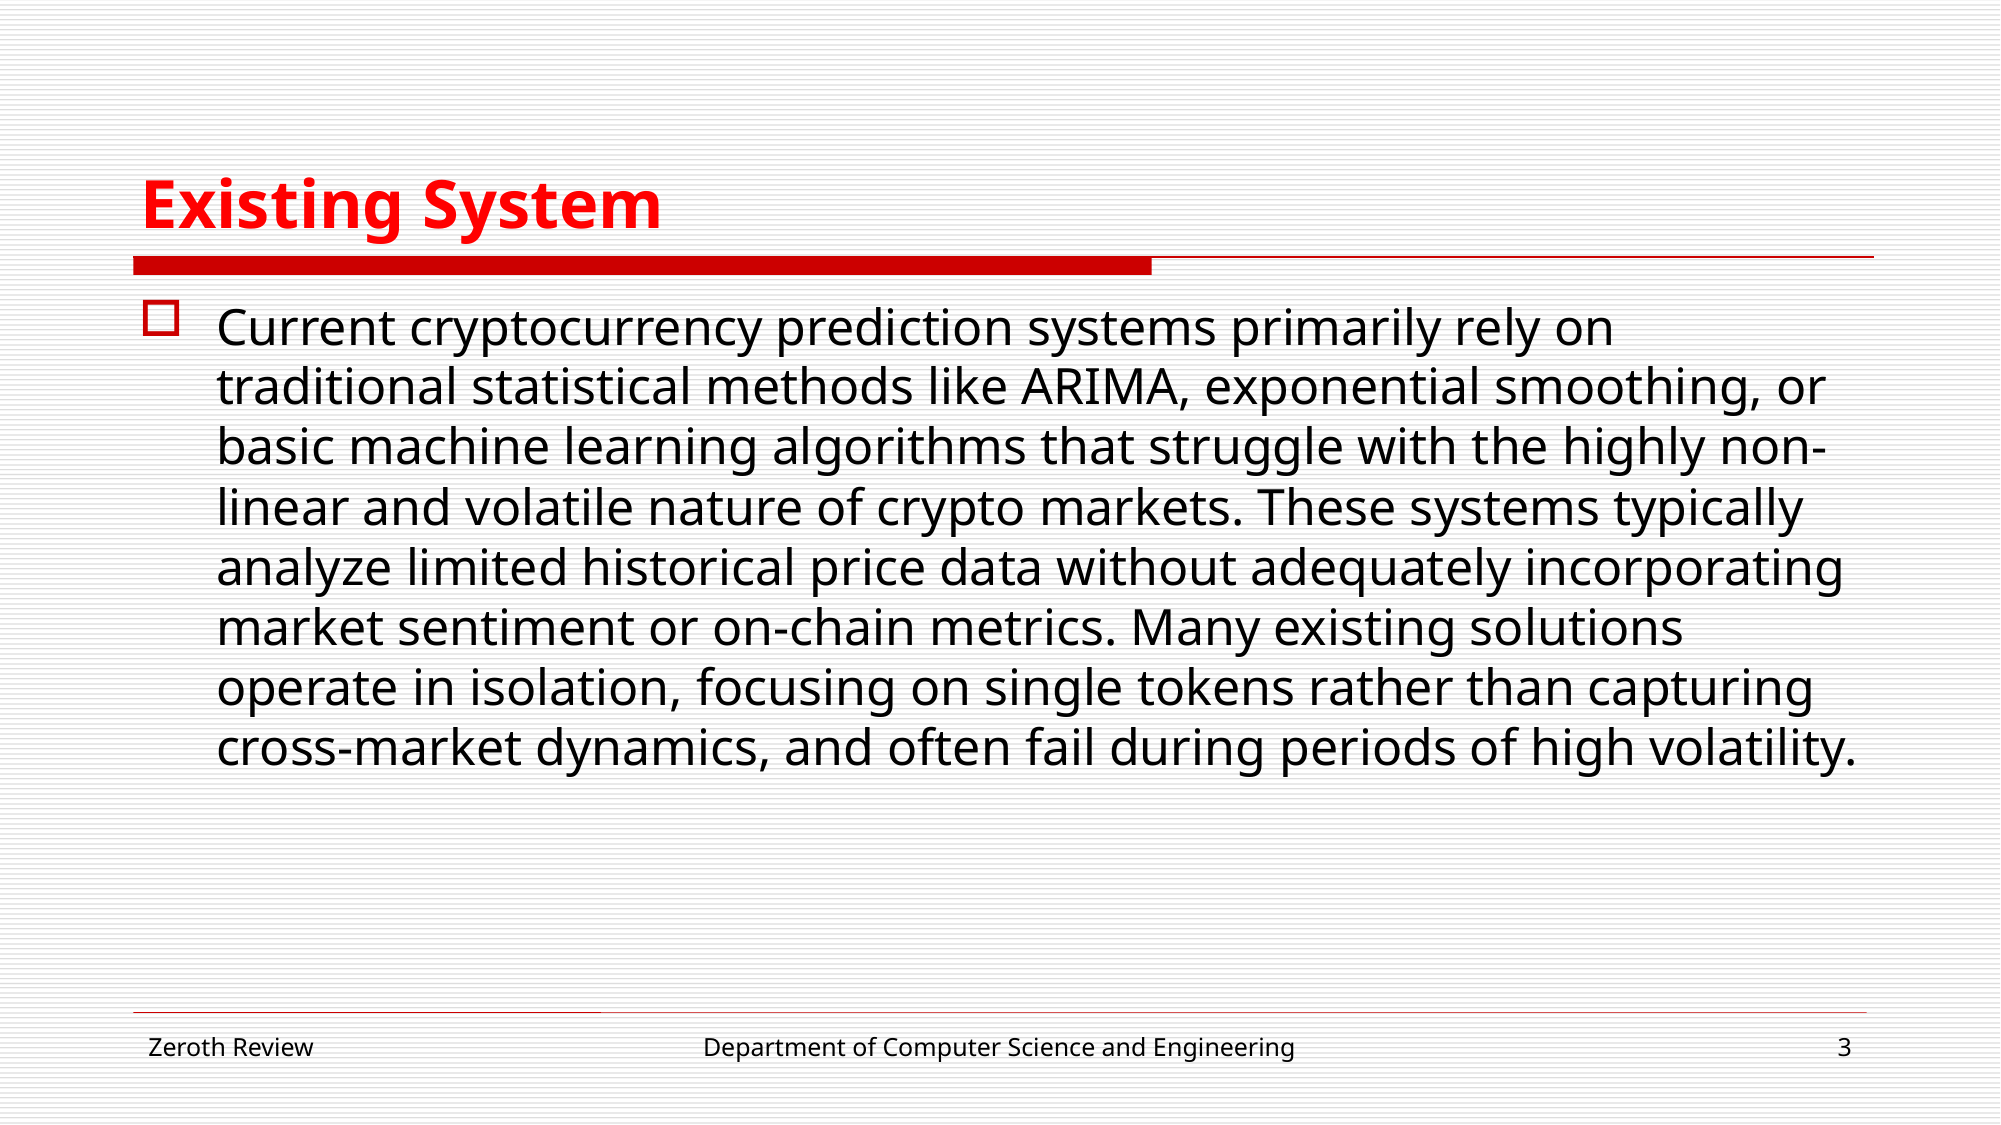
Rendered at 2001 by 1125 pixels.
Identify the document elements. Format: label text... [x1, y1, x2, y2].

list Current cryptocurrency prediction systems primarily rely on traditional statistical methods like ARIMA, exponential smoothing, or basic machine learning algorithms that struggle with the highly non-linear and volatile nature of crypto markets. These systems typically analyze limited historical price data without adequately incorporating market sentiment or on-chain metrics. Many existing solutions operate in isolation, focusing on single tokens rather than capturing cross-market dynamics, and often fail during periods of high volatility. [123, 287, 1874, 988]
title Existing System [125, 50, 1876, 250]
picture [0, 0, 2001, 1125]
footer Department of Computer Science and Engineering [683, 1024, 1317, 1103]
slide_number Zeroth Review [133, 1024, 567, 1103]
slide_number 3 [1433, 1024, 1867, 1103]
